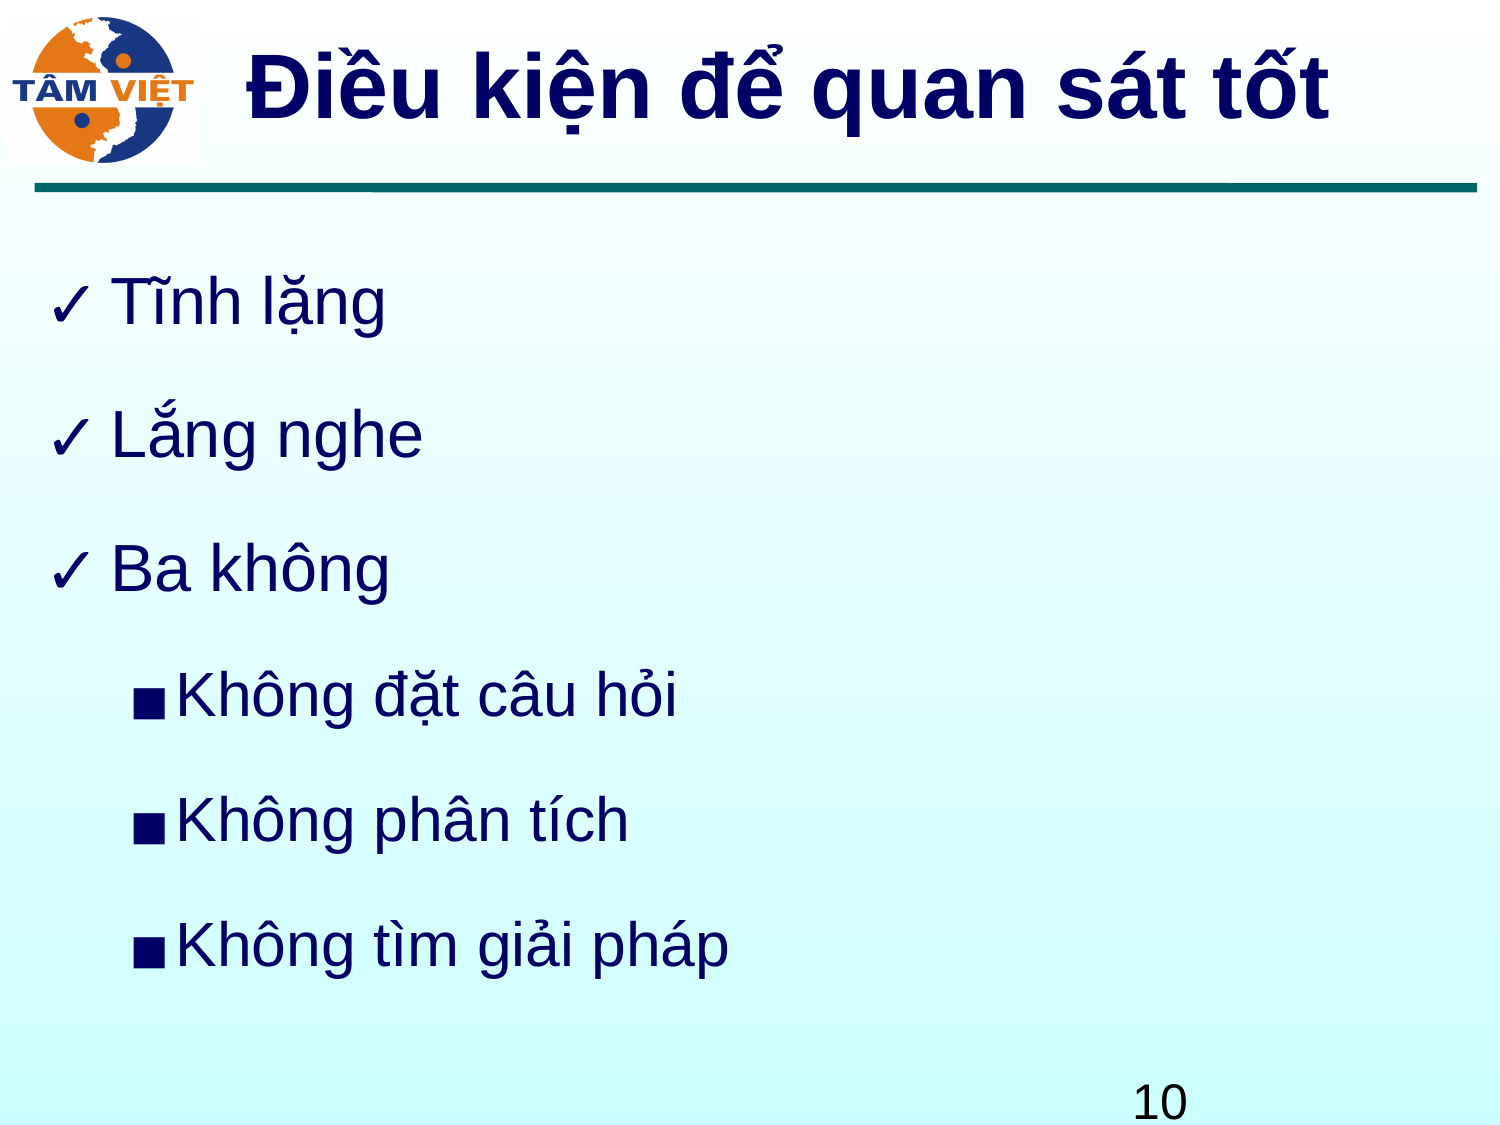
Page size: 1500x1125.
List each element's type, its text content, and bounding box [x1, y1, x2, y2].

slide_number ‹#› [1117, 1100, 1472, 1113]
title Điều kiện để quan sát tốt [115, 21, 1463, 163]
list Tĩnh lặng Lắng nghe Ba không Không đặt câu hỏi Không phân tích Không tìm giải pháp [29, 210, 1472, 1100]
picture [6, 17, 200, 163]
